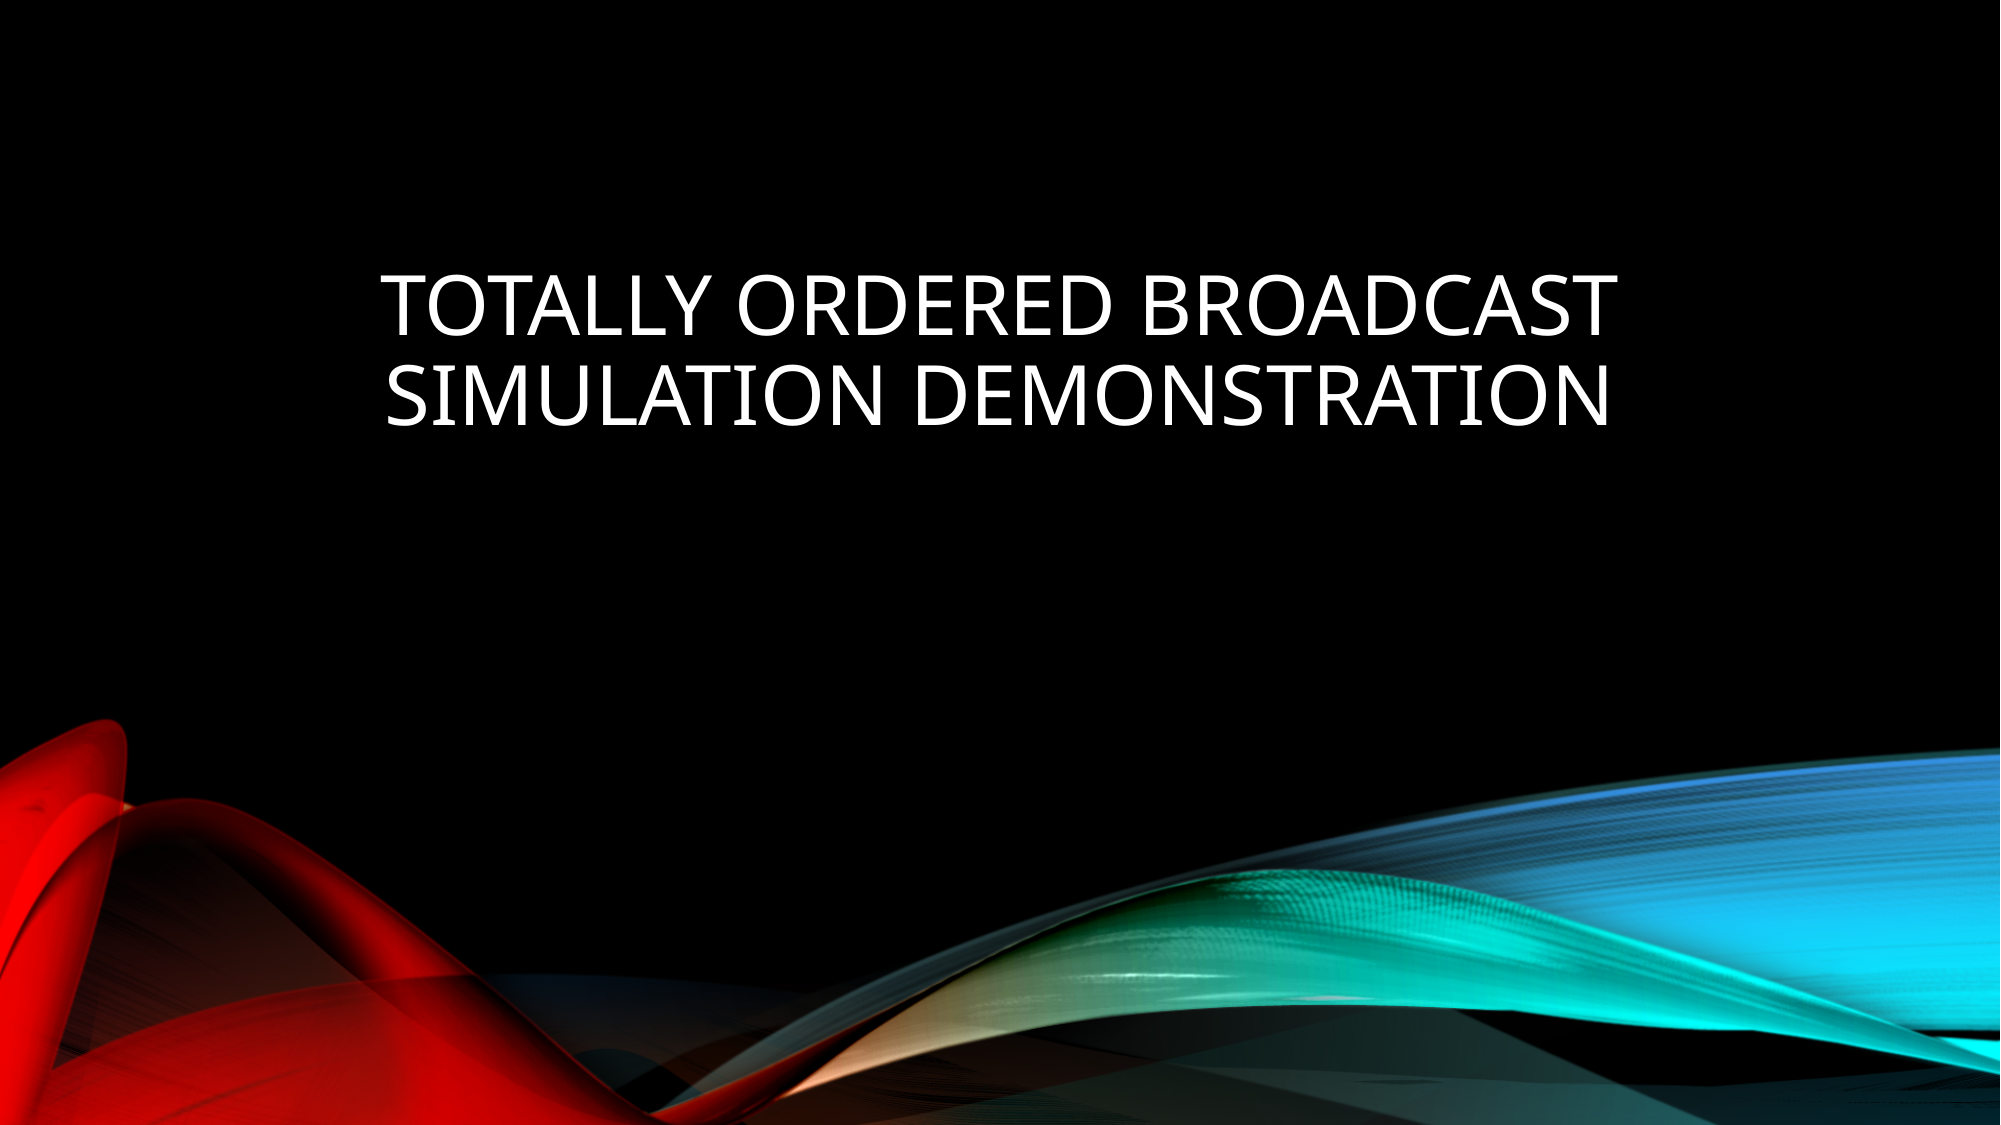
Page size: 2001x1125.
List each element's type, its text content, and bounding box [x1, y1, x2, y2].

title Totally Ordered Broadcast Simulation Demonstration [112, 123, 1888, 584]
picture [0, 717, 2000, 1125]
